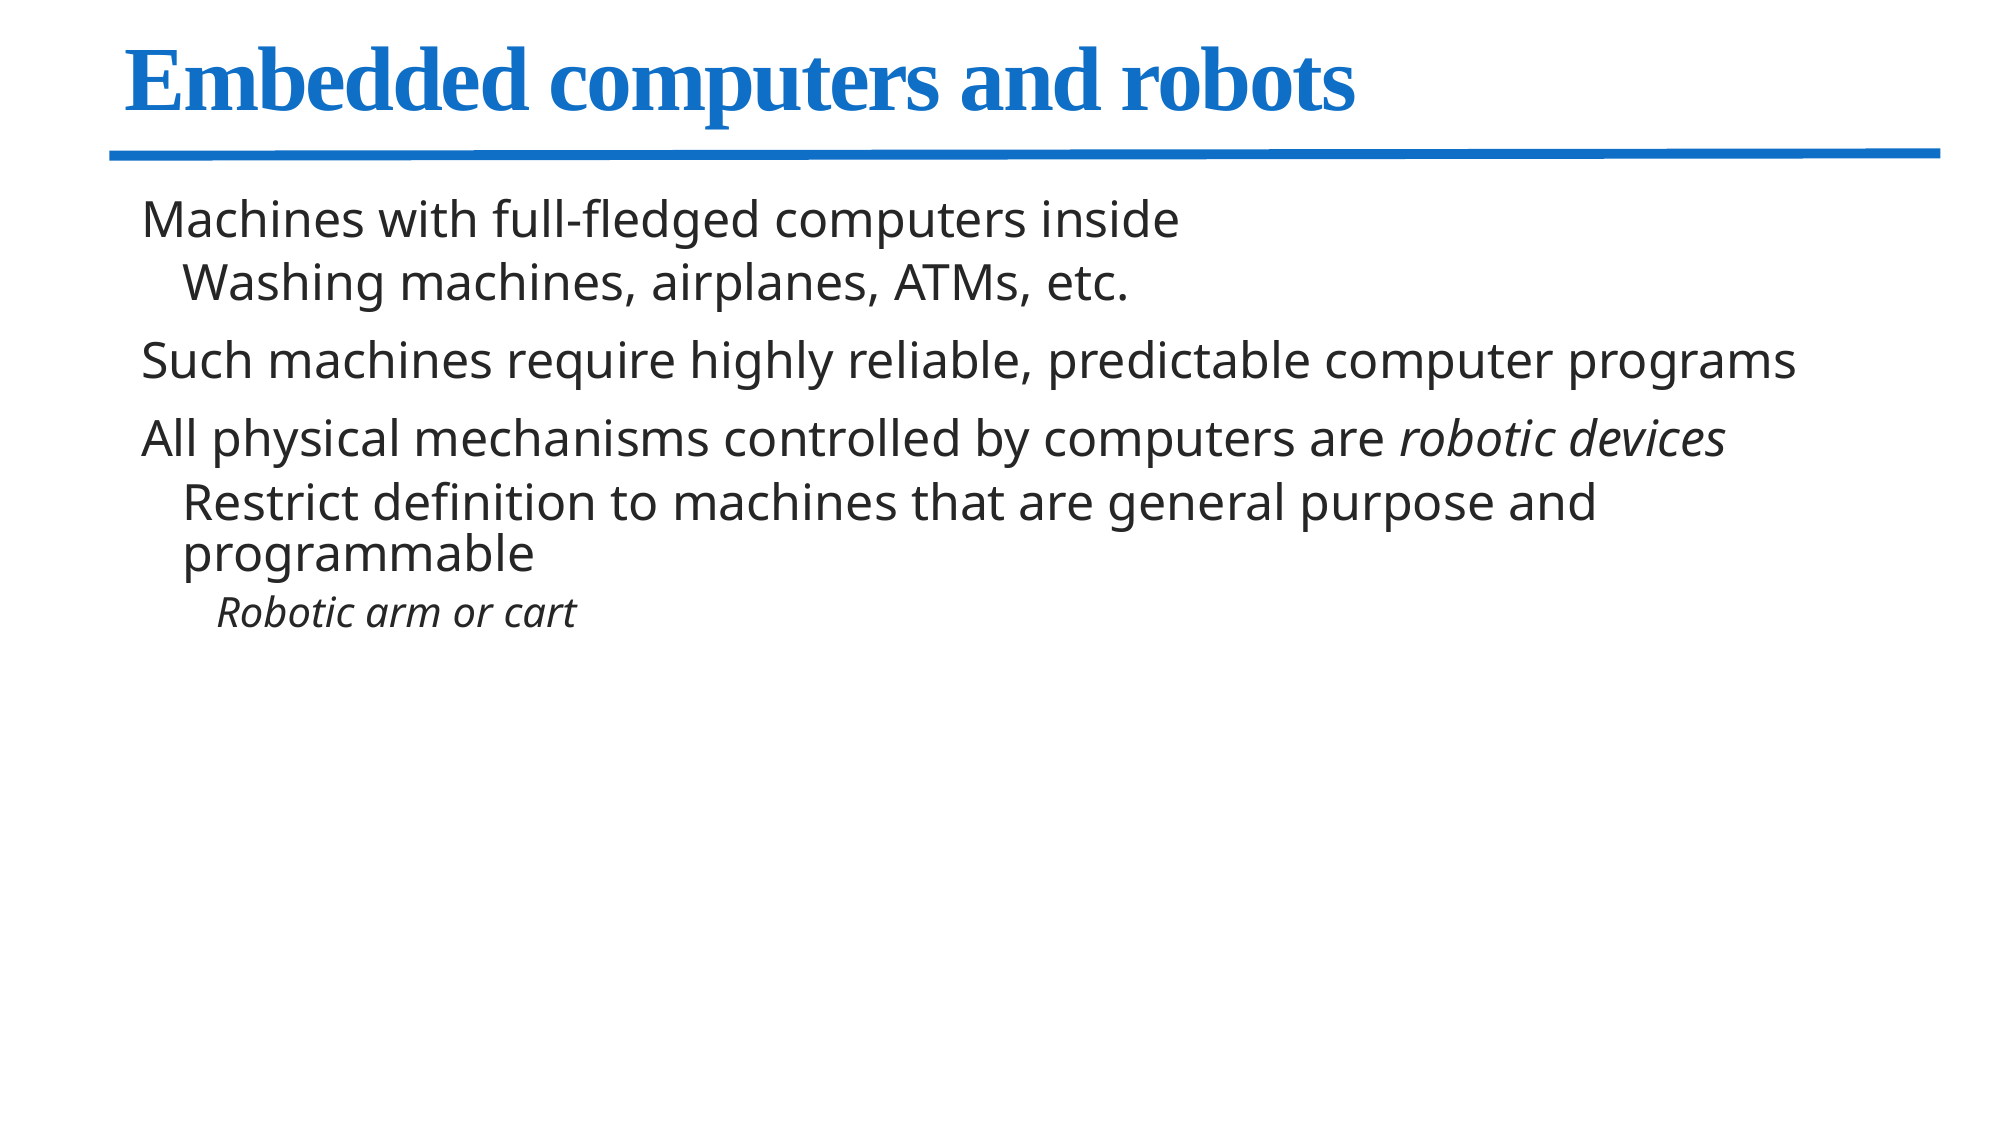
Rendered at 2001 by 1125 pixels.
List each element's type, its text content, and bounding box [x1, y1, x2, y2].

list Machines with full-fledged computers inside Washing machines, airplanes, ATMs, etc. Such machines require highly reliable, predictable computer programs All physical mechanisms controlled by computers are robotic devices Restrict definition to machines that are general purpose and programmable Robotic arm or cart [111, 188, 1876, 1007]
title Embedded computers and robots [109, 12, 1877, 154]
